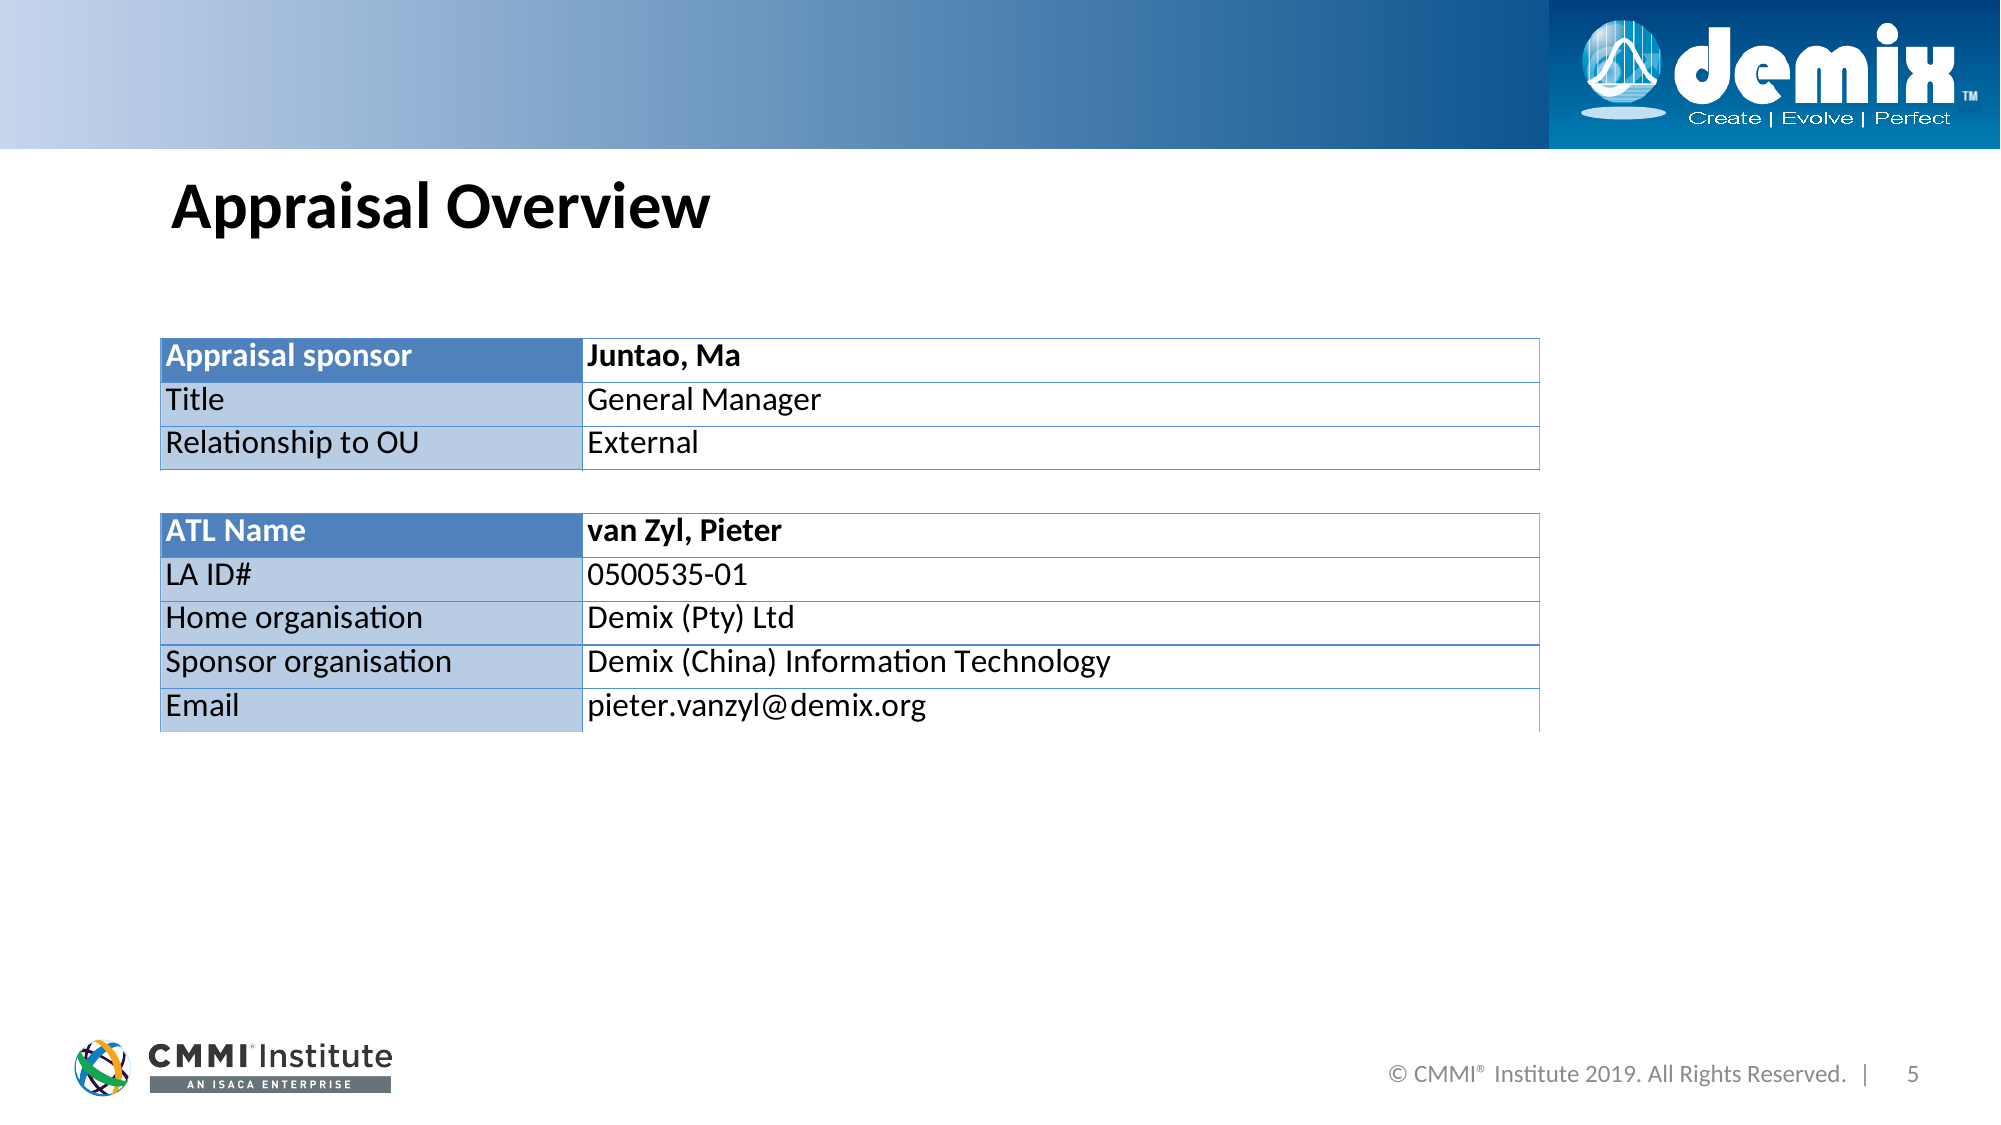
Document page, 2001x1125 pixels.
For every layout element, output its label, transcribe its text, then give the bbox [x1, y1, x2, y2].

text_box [160, 338, 1541, 734]
picture [41, 993, 439, 1125]
picture [1582, 106, 1665, 119]
title Appraisal Overview [156, 157, 1863, 257]
picture [1549, 0, 2000, 111]
